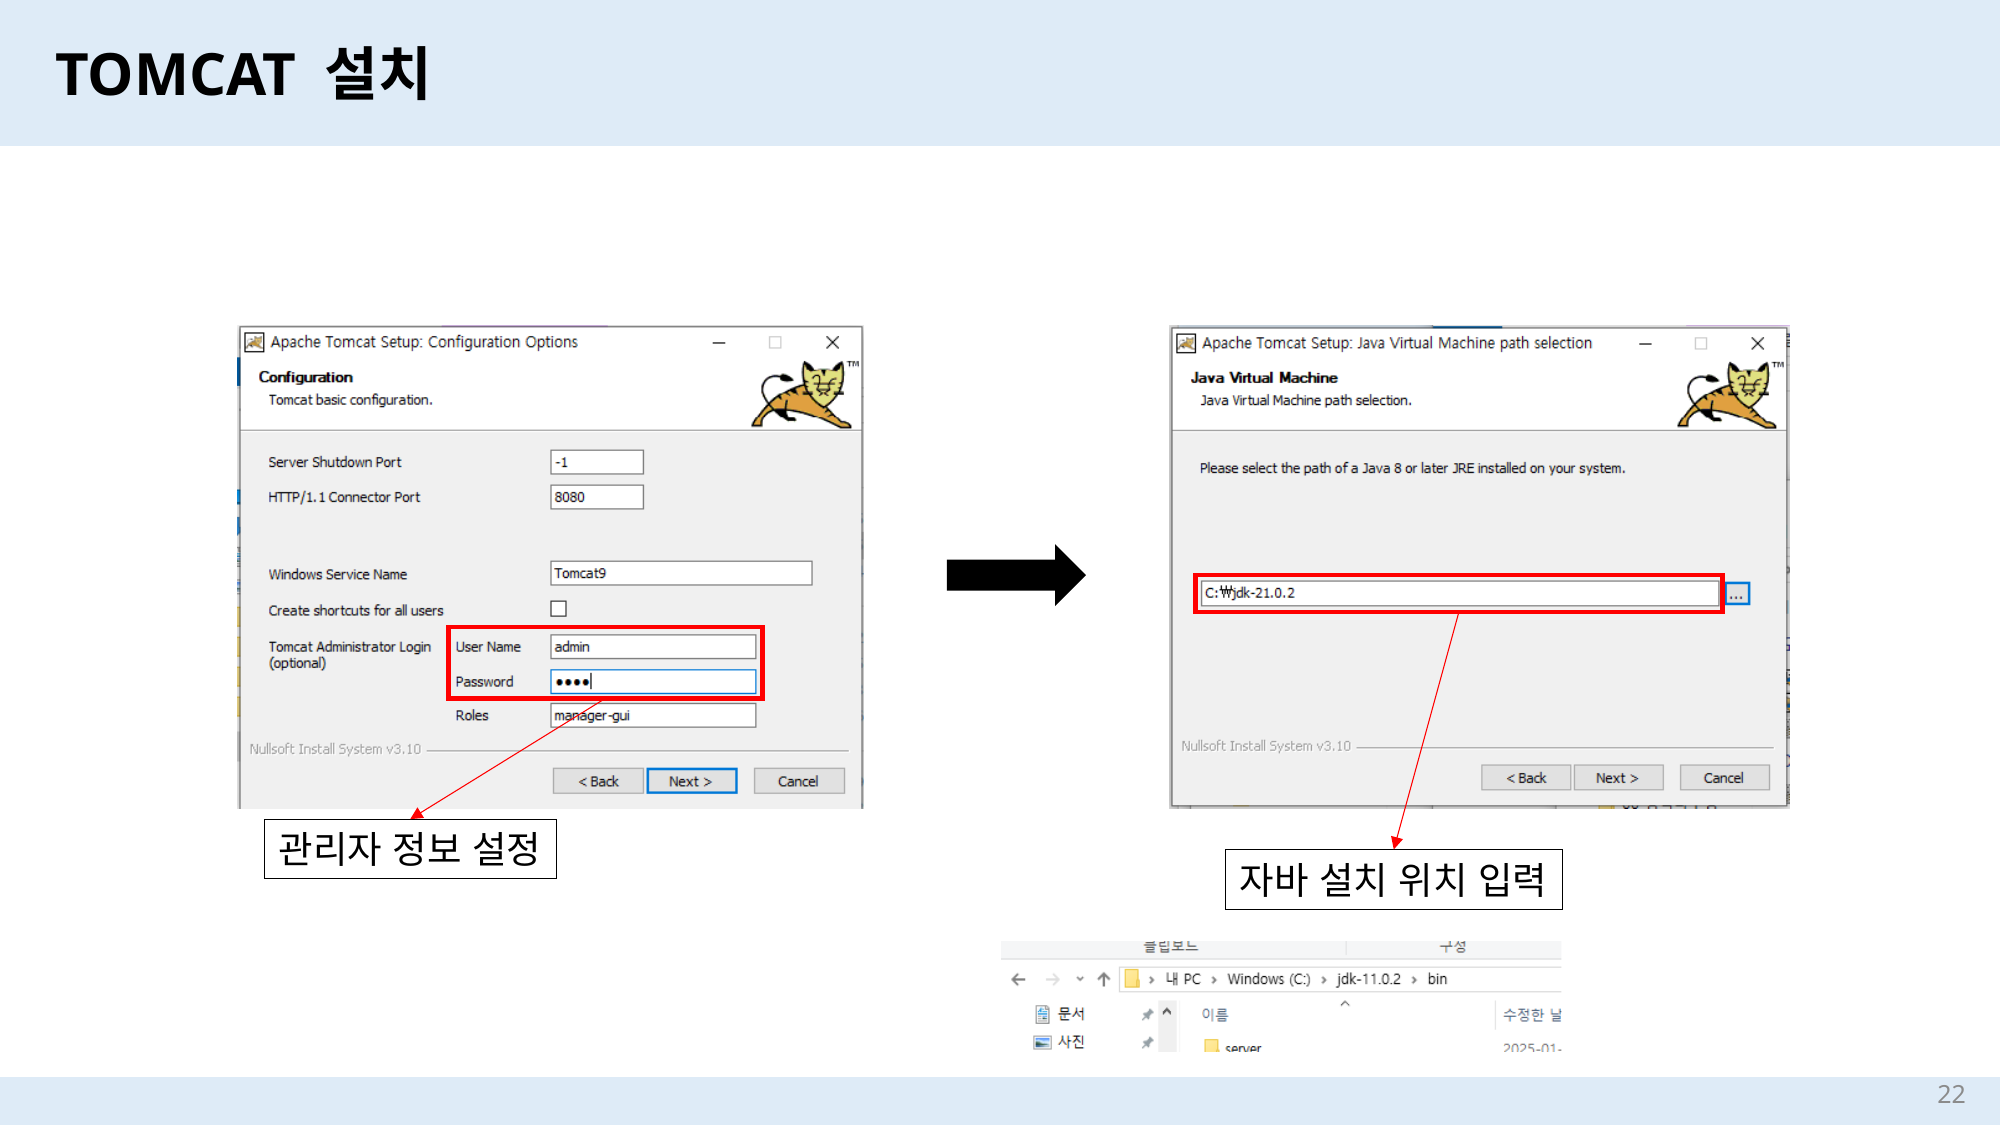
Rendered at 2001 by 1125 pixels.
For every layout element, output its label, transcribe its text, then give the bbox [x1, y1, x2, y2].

text_box [945, 541, 1088, 609]
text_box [1169, 325, 1790, 911]
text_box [237, 325, 864, 880]
text_box TOMCAT 설치 [55, 44, 1947, 108]
text_box [1000, 941, 1562, 1052]
slide_number 22 [1531, 1065, 1982, 1125]
